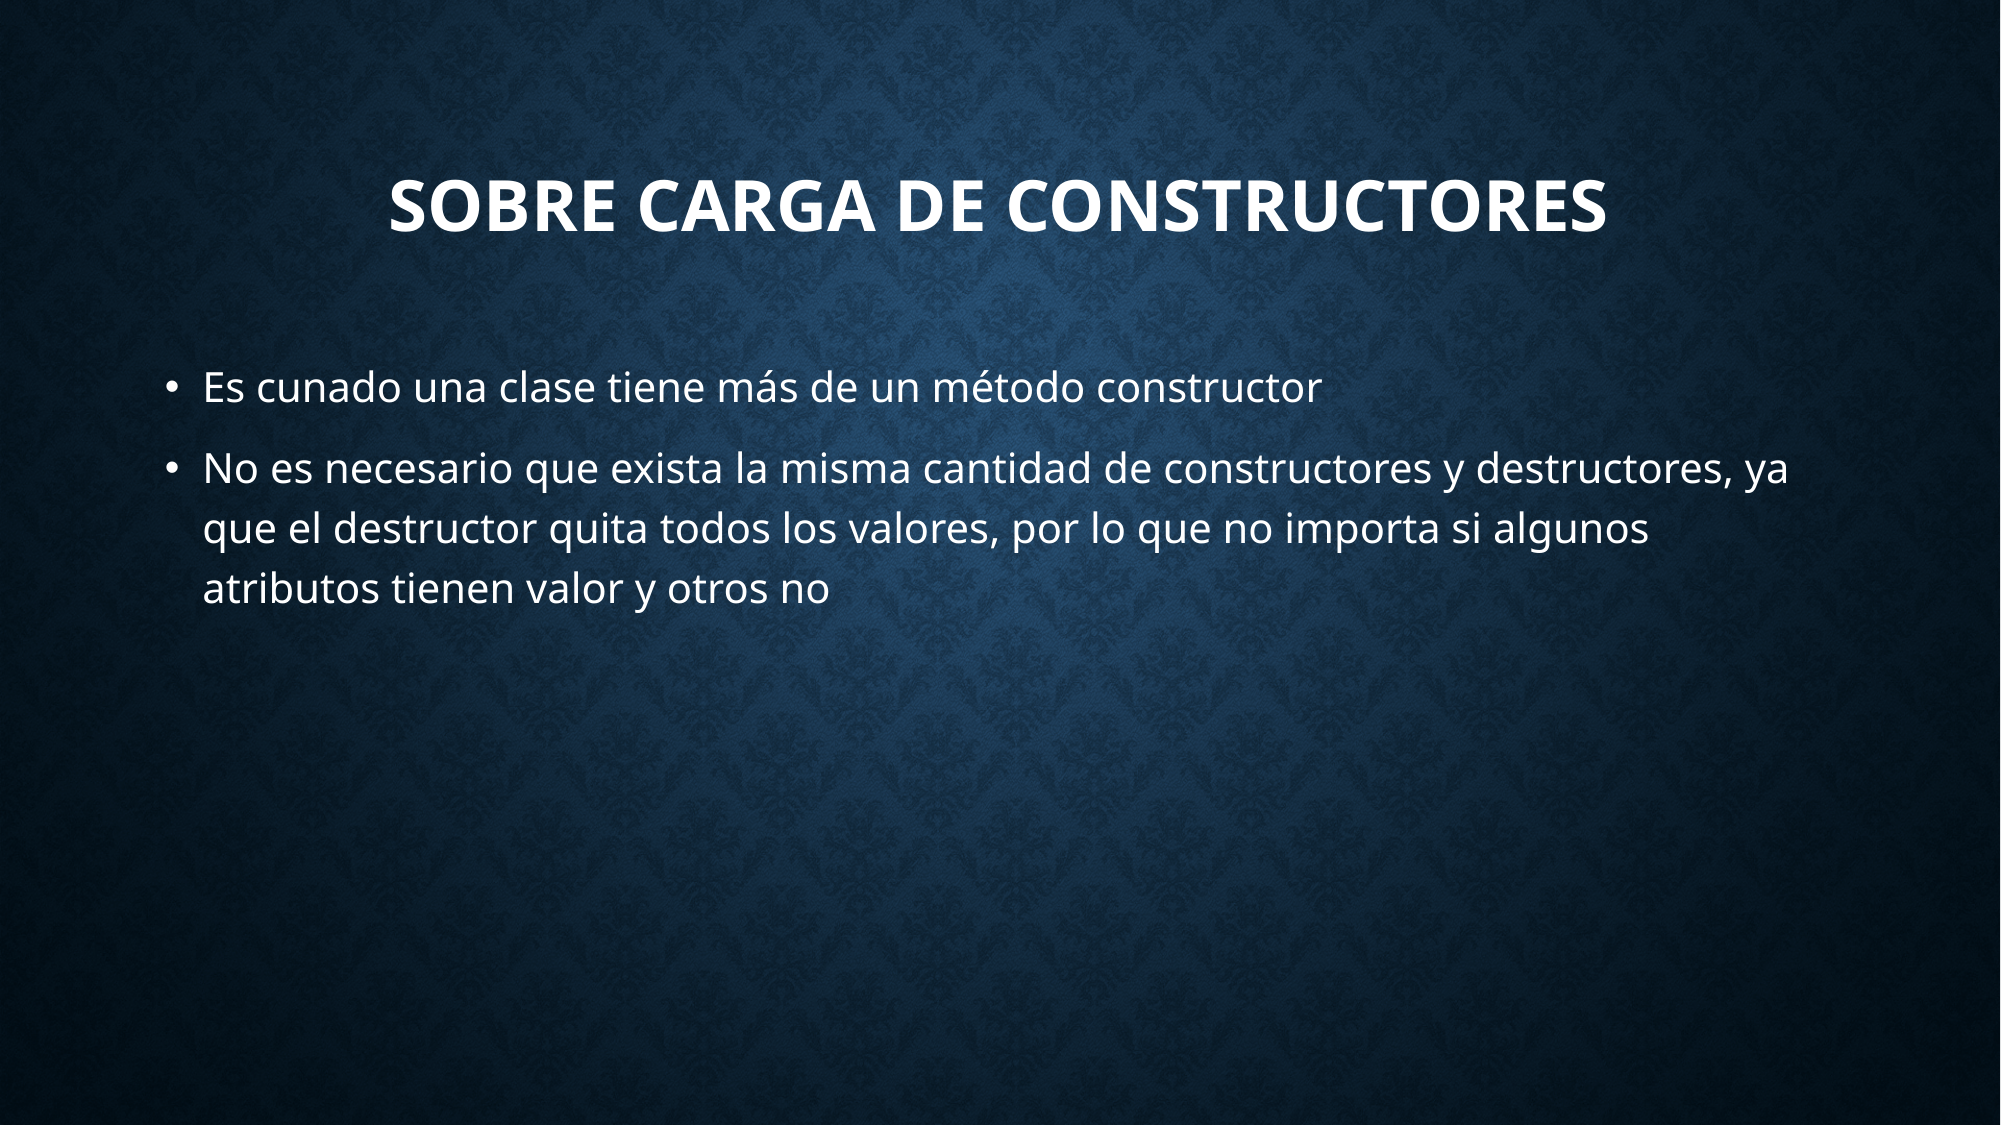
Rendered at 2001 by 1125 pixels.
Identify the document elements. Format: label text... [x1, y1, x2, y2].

list Es cunado una clase tiene más de un método constructor No es necesario que exista la misma cantidad de constructores y destructores, ya que el destructor quita todos los valores, por lo que no importa si algunos atributos tienen valor y otros no [149, 343, 1849, 950]
title Sobre carga de constructores [149, 99, 1849, 318]
